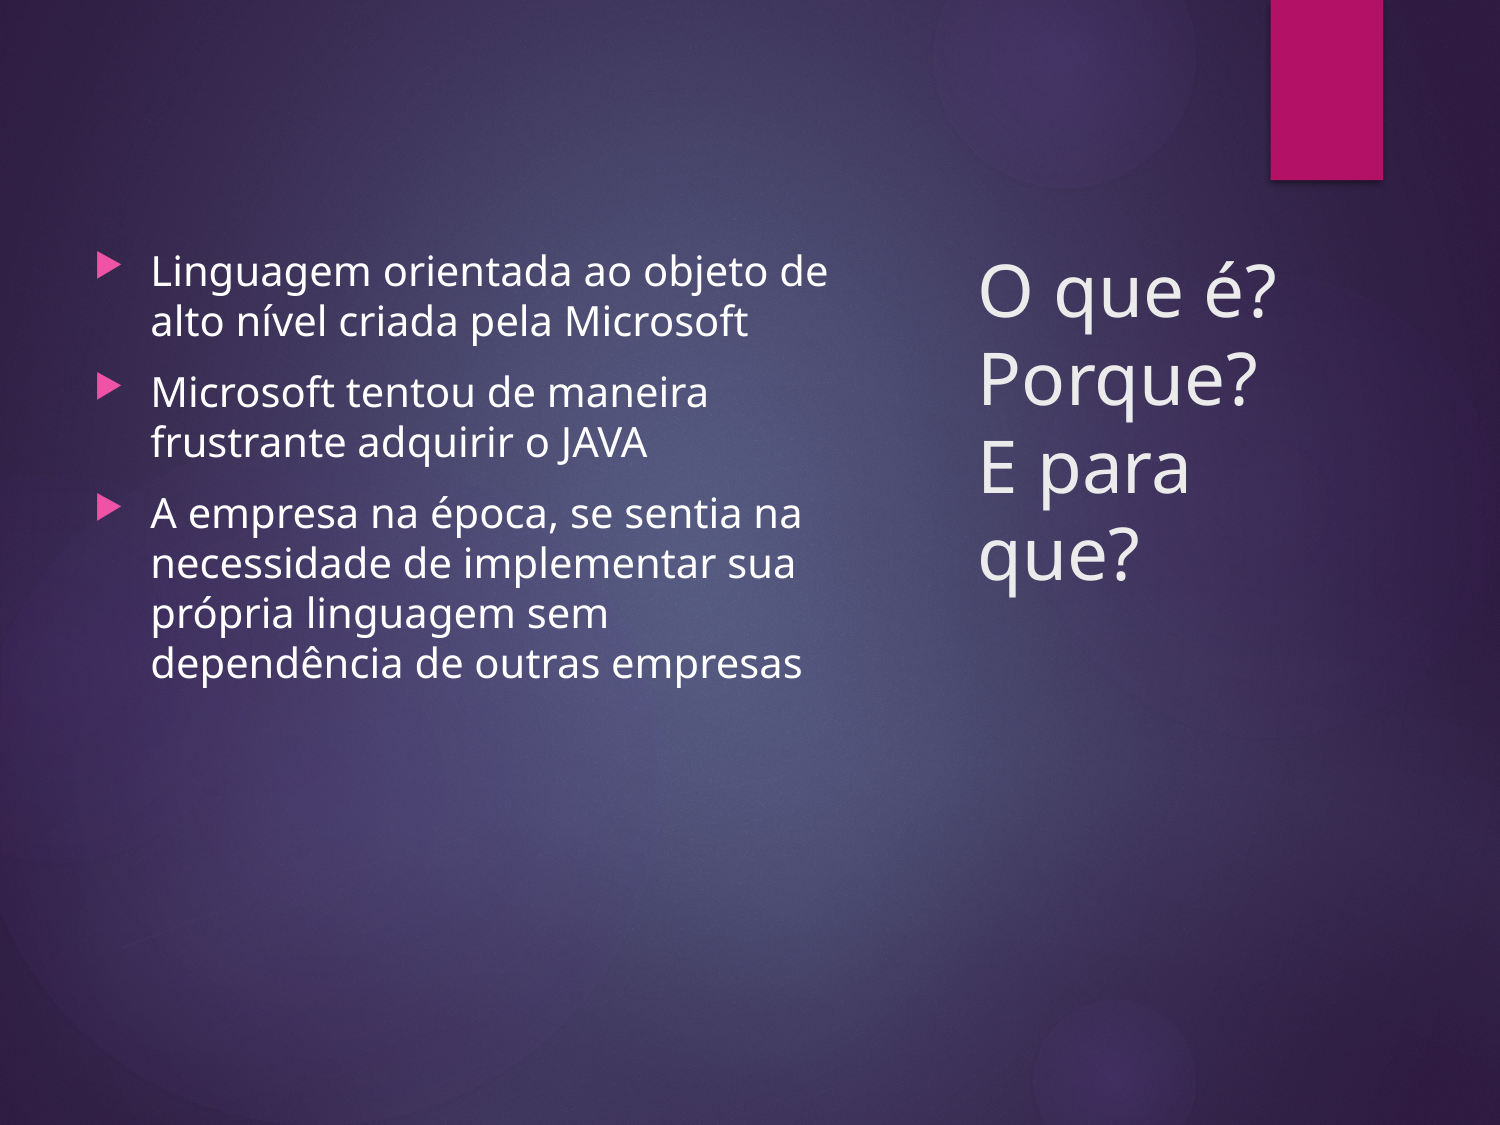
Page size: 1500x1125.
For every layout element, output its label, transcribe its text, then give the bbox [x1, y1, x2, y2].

title O que é? Porque? E para que? [962, 237, 1299, 1020]
list Linguagem orientada ao objeto de alto nível criada pela Microsoft Microsoft tentou de maneira frustrante adquirir o JAVA A empresa na época, se sentia na necessidade de implementar sua própria linguagem sem dependência de outras empresas [79, 237, 853, 1020]
